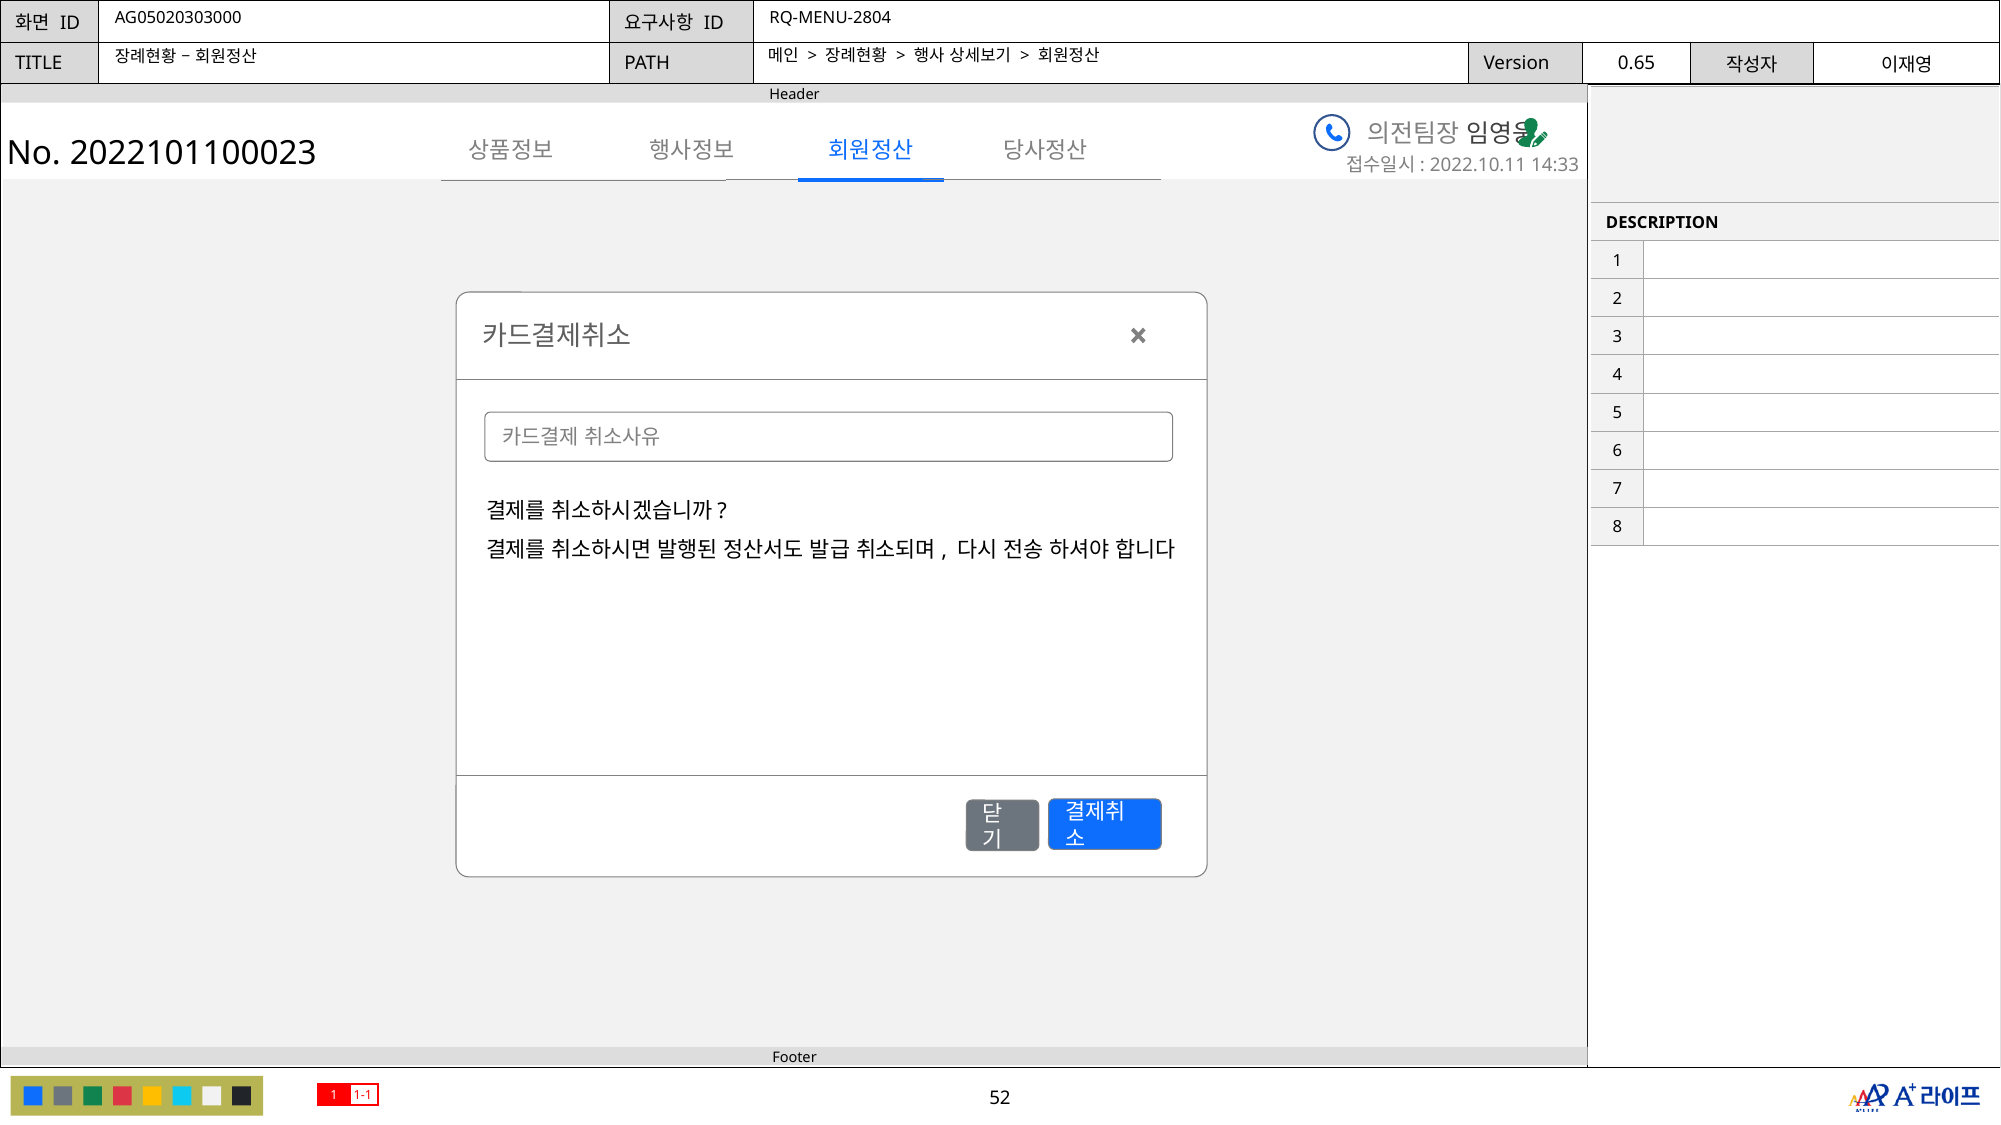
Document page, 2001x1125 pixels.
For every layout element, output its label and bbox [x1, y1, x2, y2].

table_cell [1644, 317, 1999, 354]
text_box [1314, 110, 1594, 183]
table_cell [1644, 279, 1999, 316]
table_cell [1644, 241, 1999, 278]
table_cell [1591, 317, 1643, 354]
text_box [0, 124, 332, 179]
table_header [1591, 87, 1999, 202]
table_cell [1644, 432, 1999, 469]
table_cell [1591, 432, 1643, 469]
table_cell [1644, 355, 1999, 393]
text_box [456, 292, 1208, 877]
list [754, 1, 1999, 37]
table_cell [1591, 203, 1999, 240]
table_cell [1644, 508, 1999, 545]
table_cell [1591, 508, 1643, 545]
text_box [988, 128, 1104, 171]
text_box [634, 128, 750, 171]
table_cell [1591, 241, 1643, 278]
table_cell [1644, 394, 1999, 431]
picture [1848, 1083, 1980, 1112]
text_box [454, 128, 569, 171]
text_box [813, 128, 929, 171]
list [753, 39, 1465, 75]
table_cell [1591, 279, 1643, 316]
text_box [99, 1, 610, 37]
table_cell [1591, 394, 1643, 431]
text_box [317, 1083, 379, 1106]
table_cell [1591, 470, 1643, 507]
table_cell [1644, 470, 1999, 507]
table_cell [1591, 355, 1643, 393]
text_box [99, 41, 607, 72]
